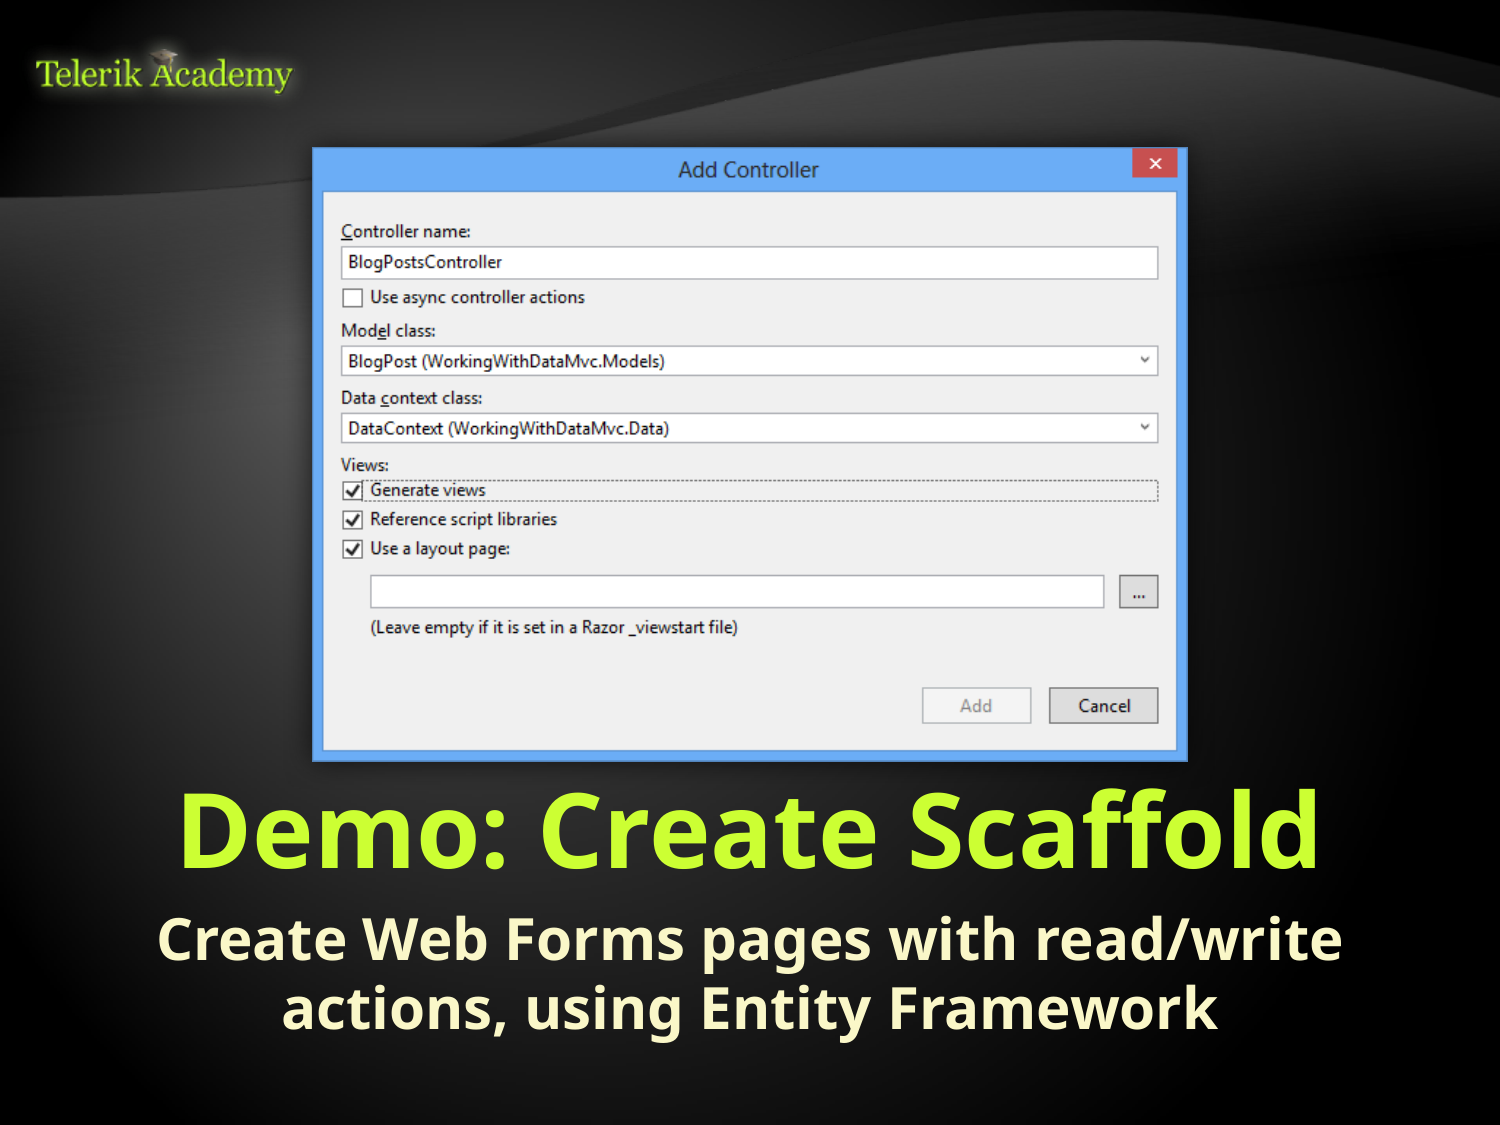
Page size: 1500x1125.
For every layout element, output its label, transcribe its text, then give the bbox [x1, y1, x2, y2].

picture [0, 0, 1500, 1125]
subtitle Create Web Forms pages with read/write actions, using Entity Framework [144, 900, 1355, 1044]
title Demo: Create Scaffold [99, 774, 1400, 888]
